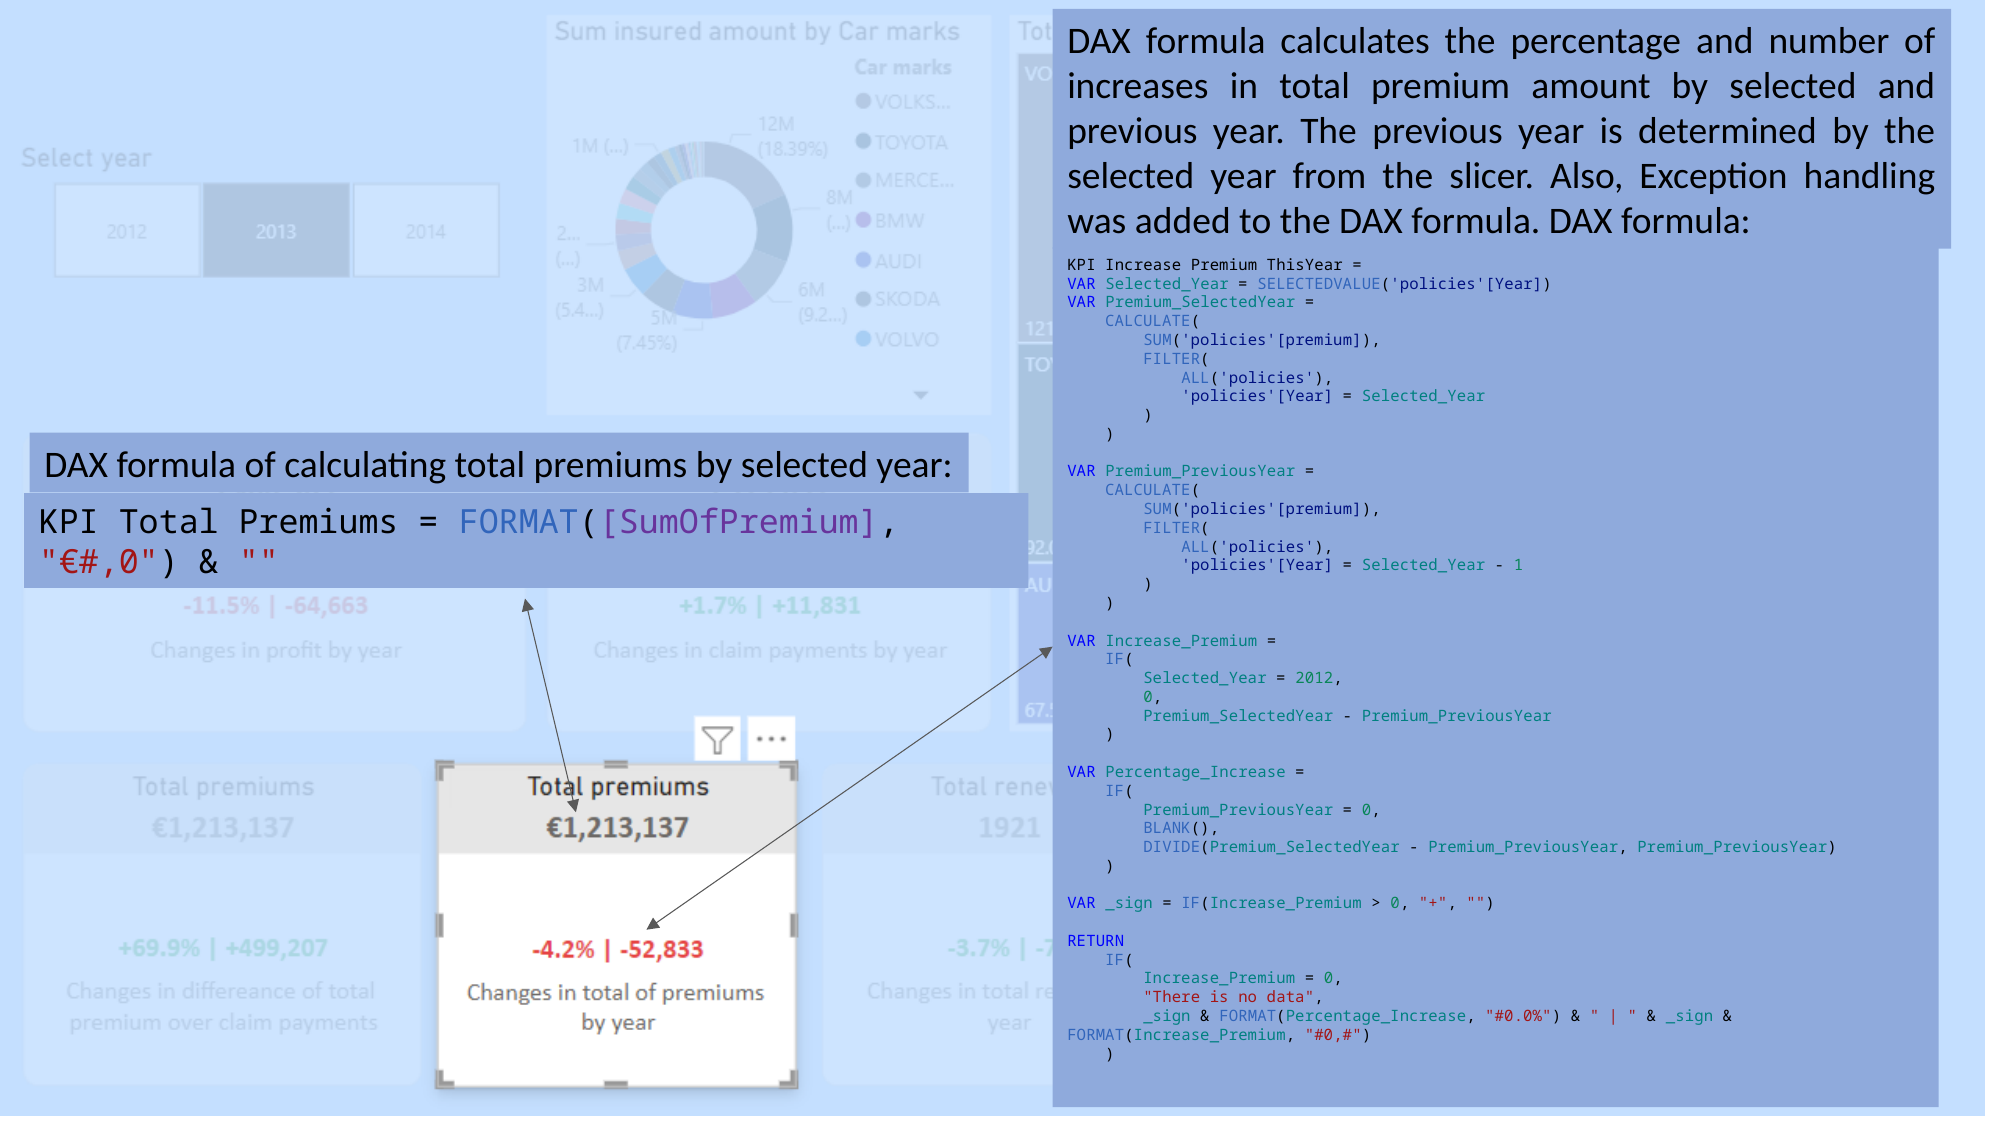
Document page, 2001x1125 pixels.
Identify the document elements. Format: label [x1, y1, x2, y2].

text_box [646, 646, 1053, 930]
picture [0, 0, 1985, 1116]
text_box [524, 598, 576, 813]
